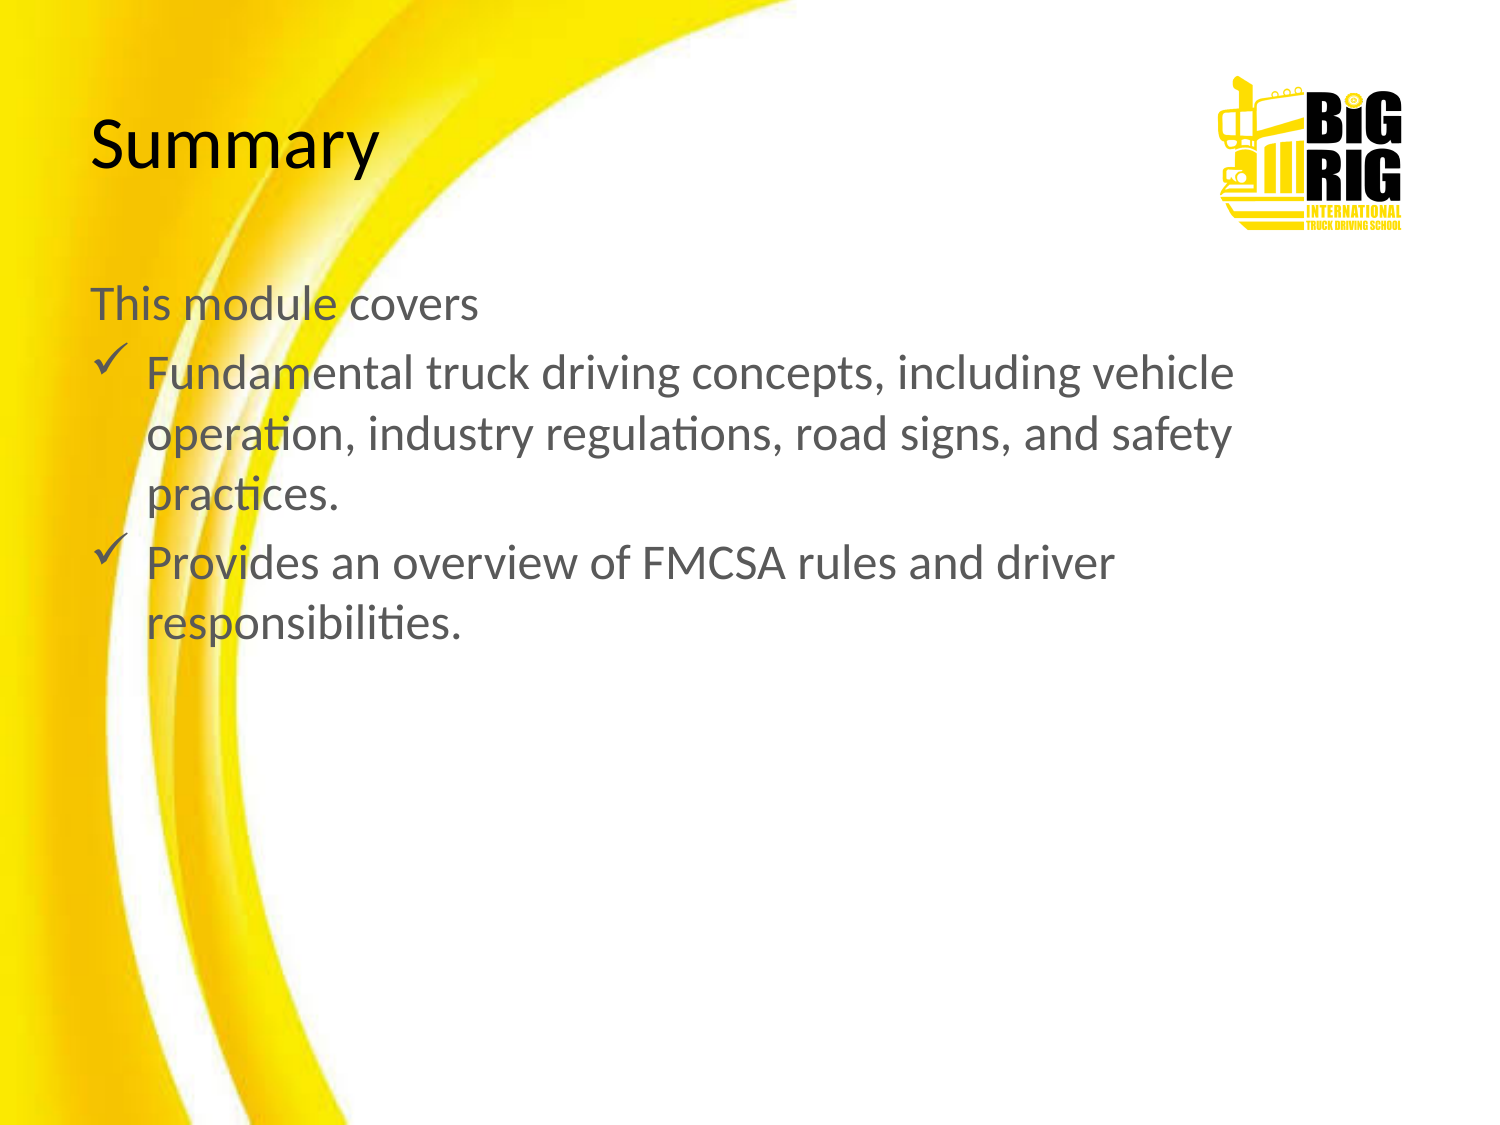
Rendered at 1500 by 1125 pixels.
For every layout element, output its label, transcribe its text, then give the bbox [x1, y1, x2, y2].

picture [0, 0, 1500, 1125]
title Summary [75, 45, 1197, 233]
list This module covers Fundamental truck driving concepts, including vehicle operation, industry regulations, road signs, and safety practices. Provides an overview of FMCSA rules and driver responsibilities. [75, 262, 1425, 1005]
